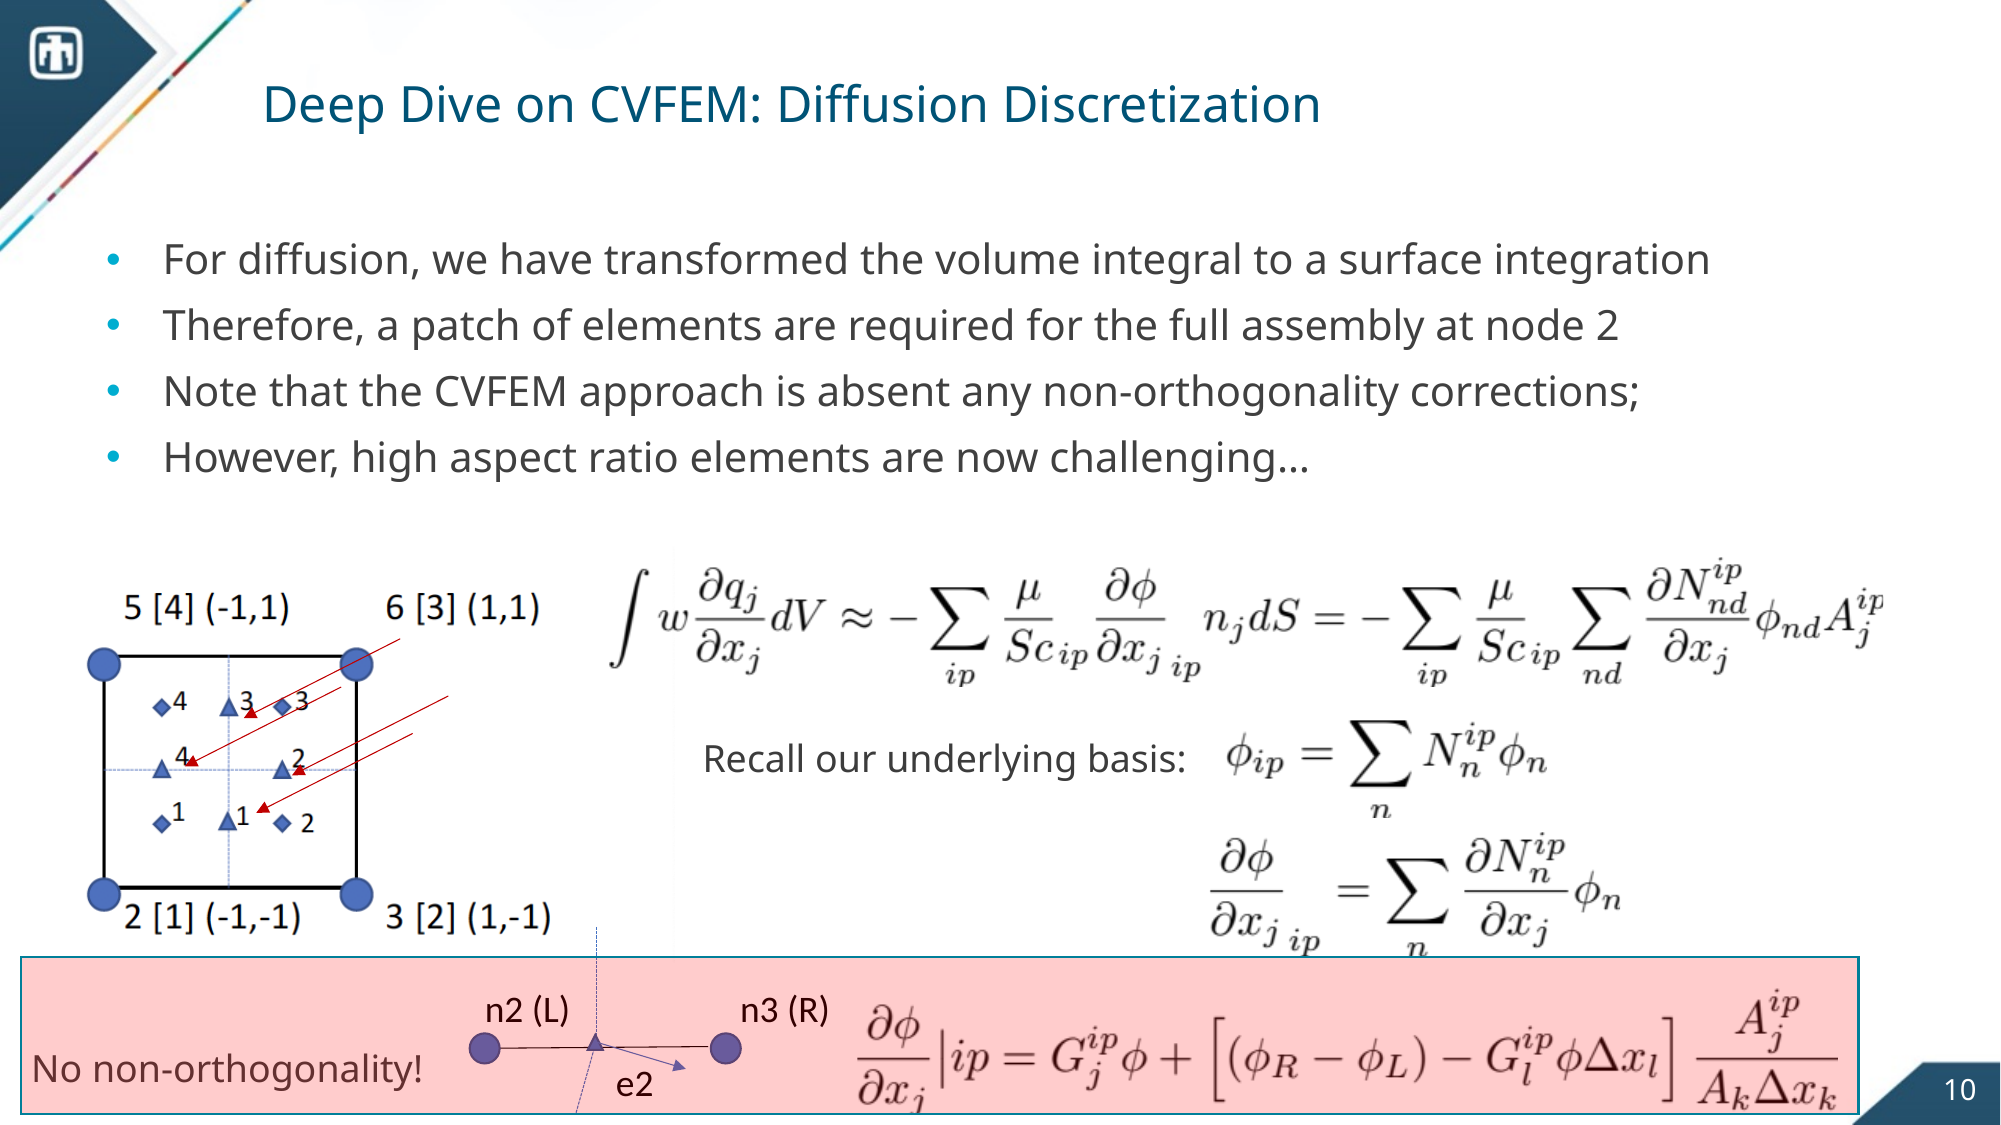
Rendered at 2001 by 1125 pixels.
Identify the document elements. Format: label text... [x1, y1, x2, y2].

list For diffusion, we have transformed the volume integral to a surface integration Therefore, a patch of elements are required for the full assembly at node 2 Note that the CVFEM approach is absent any non-orthogonality corrections; However, high aspect ratio elements are now challenging… [106, 231, 1919, 988]
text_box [184, 687, 342, 767]
text_box [20, 956, 469, 1115]
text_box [469, 926, 846, 1115]
title Deep Dive on CVFEM: Diffusion Discretization [262, 42, 1919, 170]
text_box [243, 638, 401, 719]
text_box [846, 956, 1860, 1115]
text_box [342, 695, 449, 776]
picture [0, 0, 2001, 1125]
slide_number 10 [1919, 1061, 2000, 1122]
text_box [256, 733, 413, 813]
